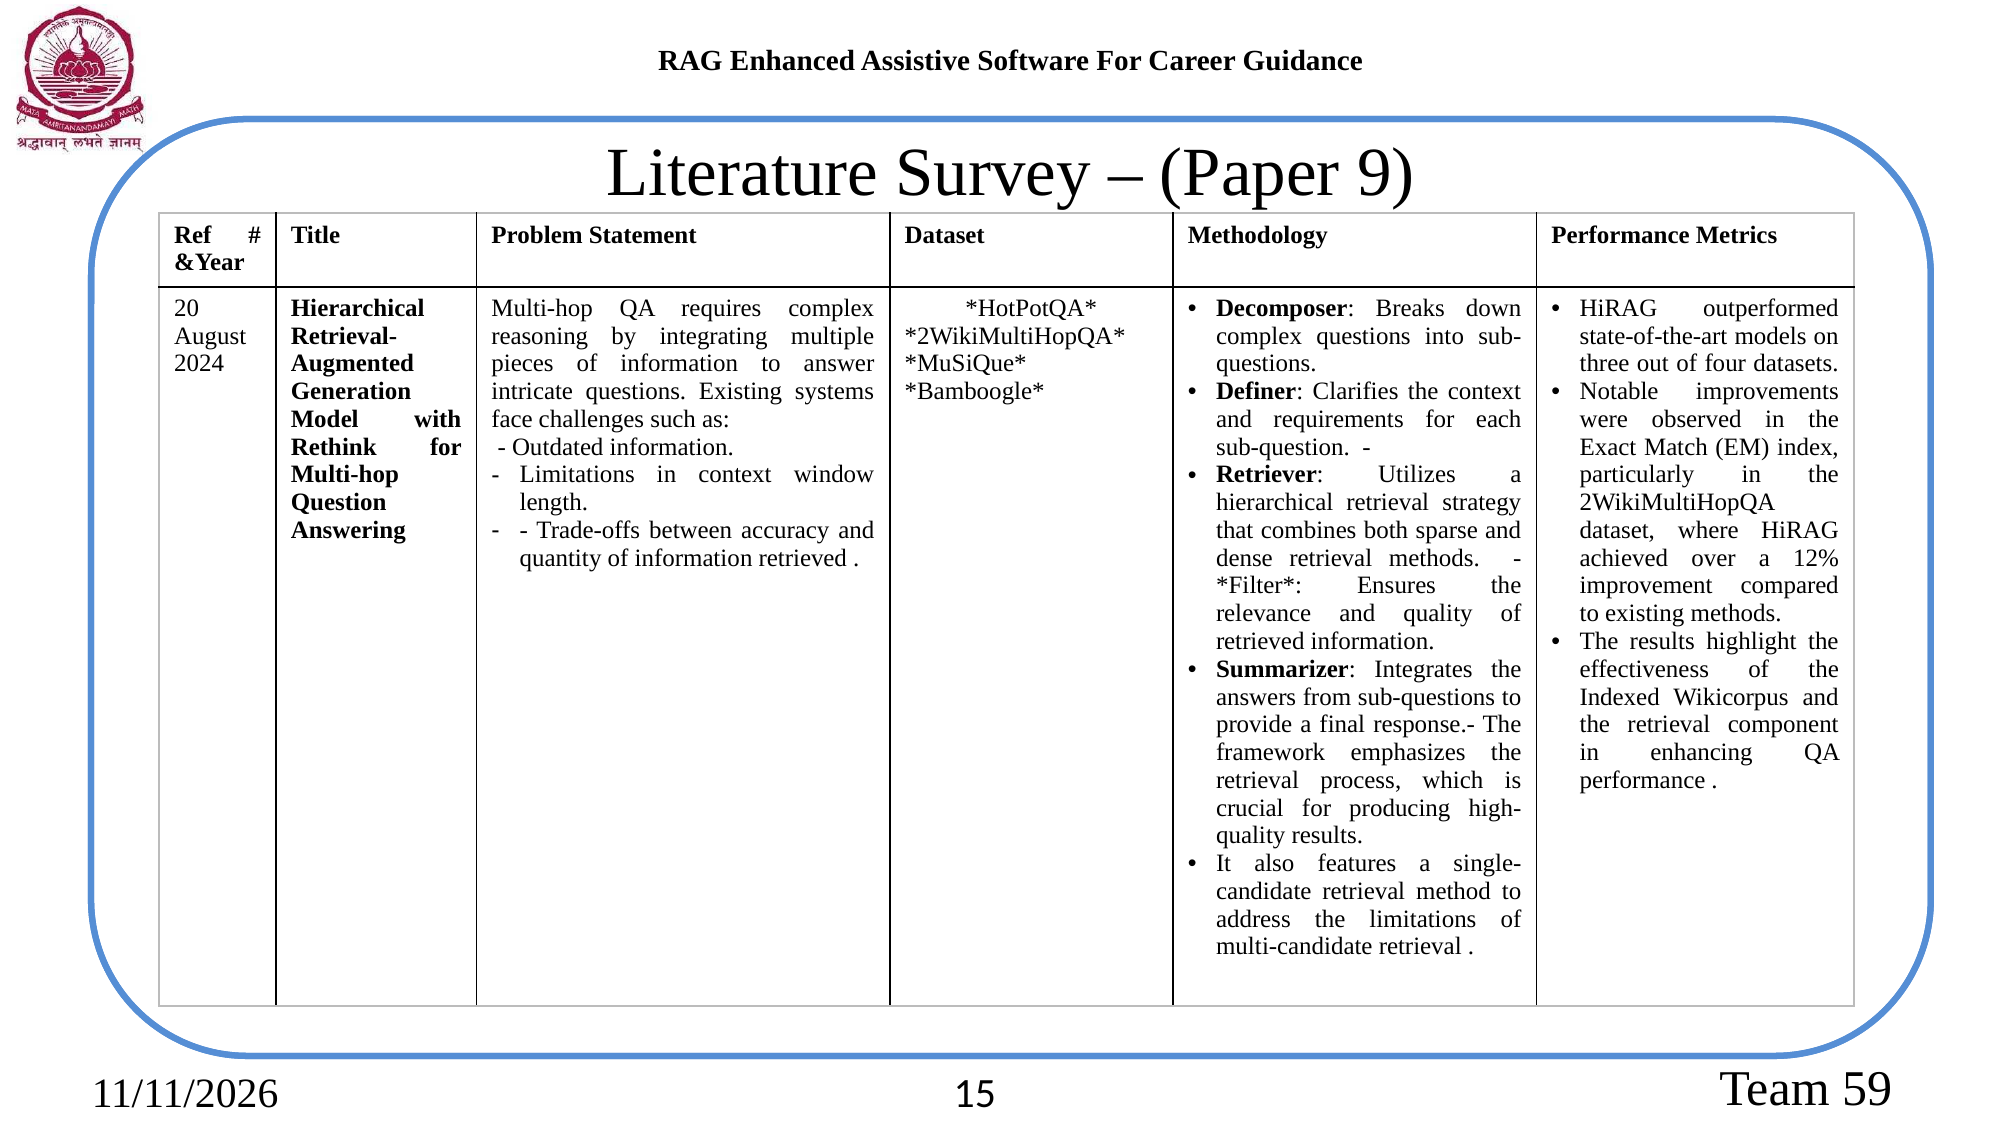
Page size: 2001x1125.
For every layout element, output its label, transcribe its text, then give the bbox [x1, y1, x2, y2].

text_box [90, 118, 1932, 1057]
table_cell 20 August 2024 [160, 288, 275, 1005]
table_cell Decomposer: Breaks down complex questions into sub-questions. Definer: Clarifies the context and requirements for each sub-question. - Retriever: Utilizes a hierarchical retrieval strategy that combines both sparse and dense retrieval methods. - *Filter*: Ensures the relevance and quality of retrieved information. Summarizer: Integrates the answers from sub-questions to provide a final response.- The framework emphasizes the retrieval process, which is crucial for producing high-quality results. It also features a single-candidate retrieval method to address the limitations of multi-candidate retrieval . [1174, 288, 1536, 1005]
table_cell Multi-hop QA requires complex reasoning by integrating multiple pieces of information to answer intricate questions. Existing systems face challenges such as: - Outdated information. Limitations in context window length. - Trade-offs between accuracy and quantity of information retrieved . [477, 288, 889, 1005]
table_cell *HotPotQA* *2WikiMultiHopQA* *MuSiQue* *Bamboogle* [891, 288, 1172, 1005]
table_header Performance Metrics [1537, 214, 1853, 286]
text_box [1585, 1055, 1952, 1116]
text_box [76, 1060, 527, 1121]
text_box Literature Survey – (Paper 9) [219, 128, 1803, 212]
table_header Ref # &Year [160, 214, 275, 286]
table_cell HiRAG outperformed state-of-the-art models on three out of four datasets. Notable improvements were observed in the Exact Match (EM) index, particularly in the 2WikiMultiHopQA dataset, where HiRAG achieved over a 12% improvement compared to existing methods. The results highlight the effectiveness of the Indexed Wikicorpus and the retrieval component in enhancing QA performance . [1537, 288, 1853, 1005]
table_header Problem Statement [477, 214, 889, 286]
slide_number 15 [561, 1060, 1011, 1121]
table_cell Hierarchical Retrieval-Augmented Generation Model with Rethink for Multi-hop Question Answering [277, 288, 476, 1005]
text_box RAG Enhanced Assistive Software For Career Guidance [368, 28, 1654, 117]
table_header Title [277, 214, 476, 286]
table_header Dataset [891, 214, 1172, 286]
picture [5, 4, 160, 155]
table_header Methodology [1174, 214, 1536, 286]
